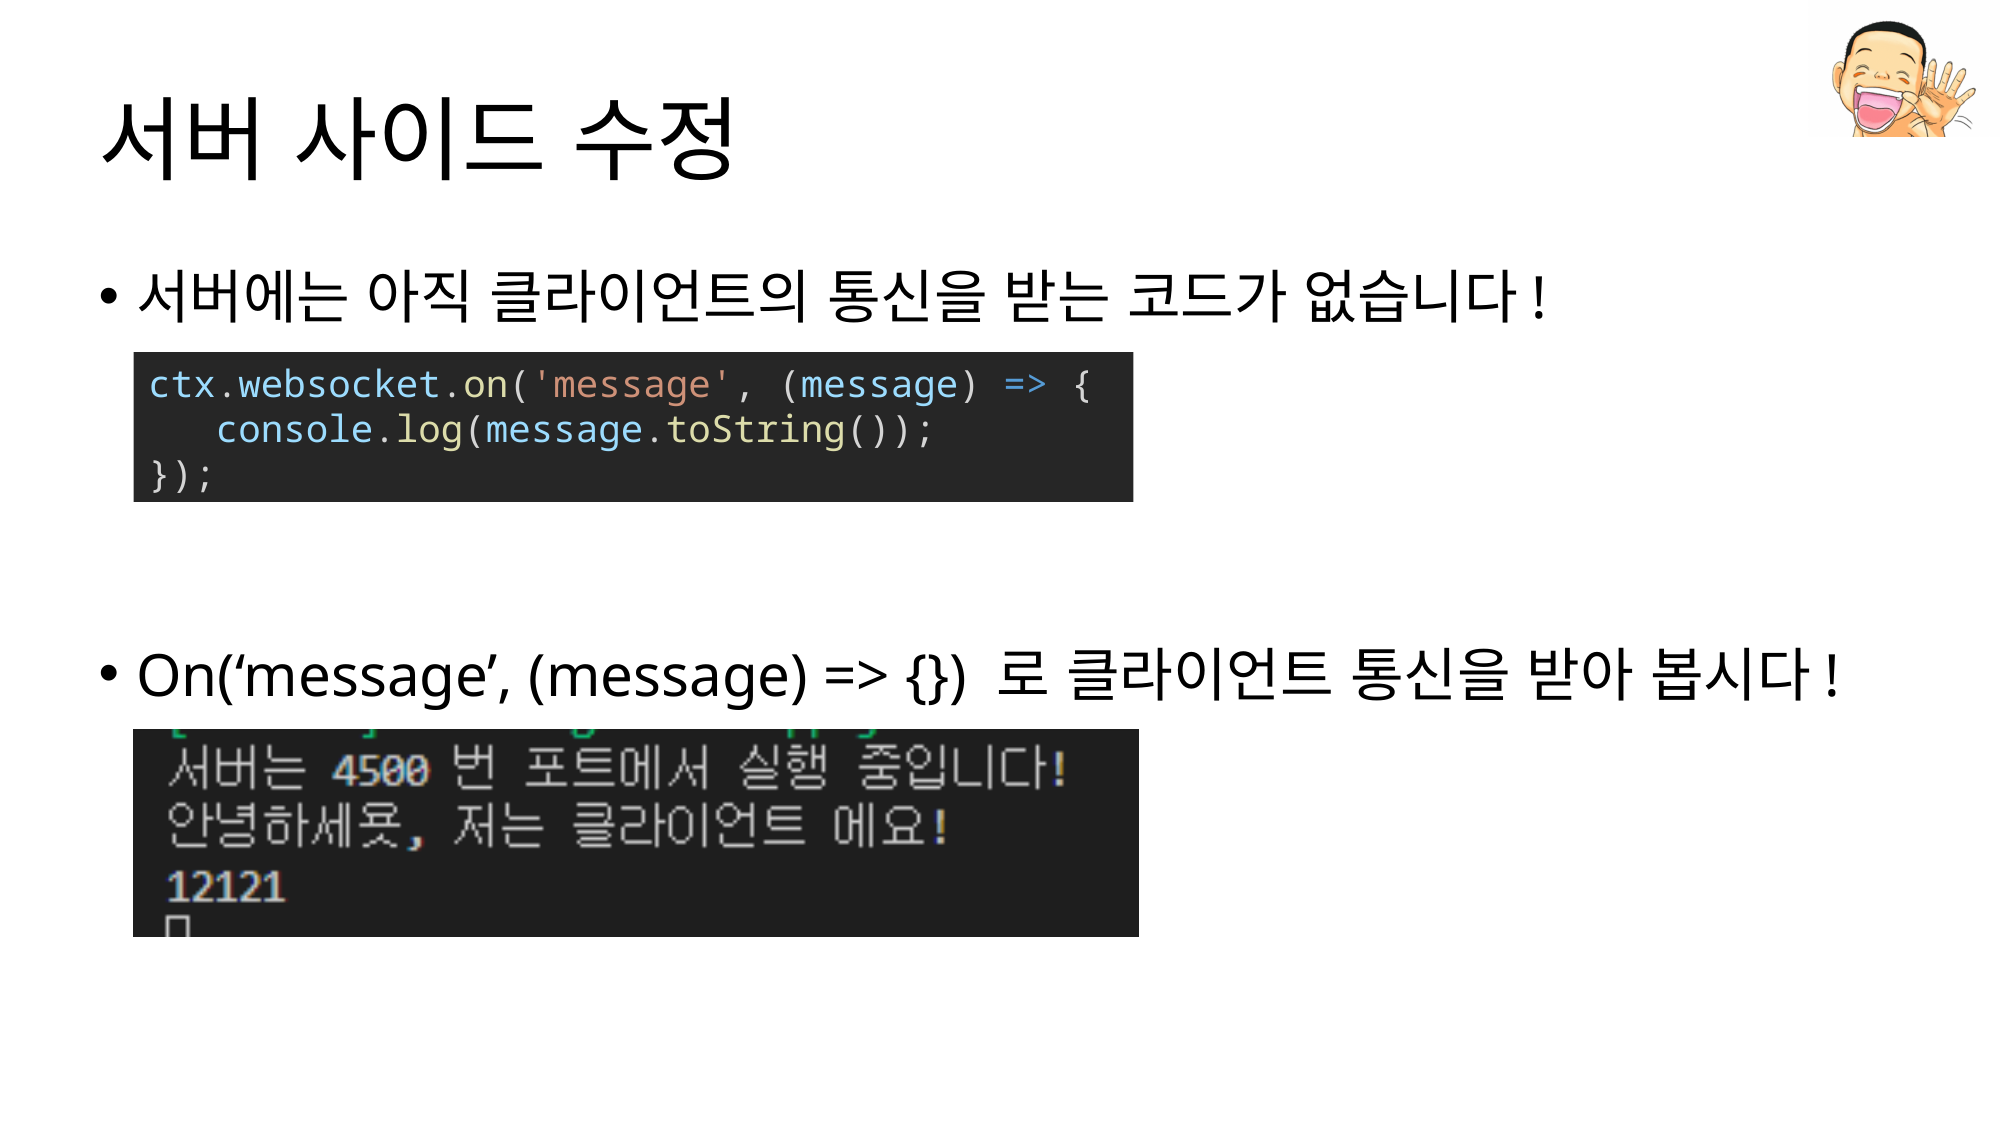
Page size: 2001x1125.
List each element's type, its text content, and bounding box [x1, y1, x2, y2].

text_box ctx.websocket.on('message', (message) => { console.log(message.toString()); }); [133, 352, 1134, 502]
picture [1931, 0, 2000, 137]
picture [133, 729, 1139, 937]
list 서버에는 아직 클라이언트의 통신을 받는 코드가 없습니다! On(‘message’, (message) => {}) 로 클라이언트 통신을 받아 봅시다! [83, 217, 1931, 1125]
title 서버 사이드 수정 [83, 0, 1931, 217]
